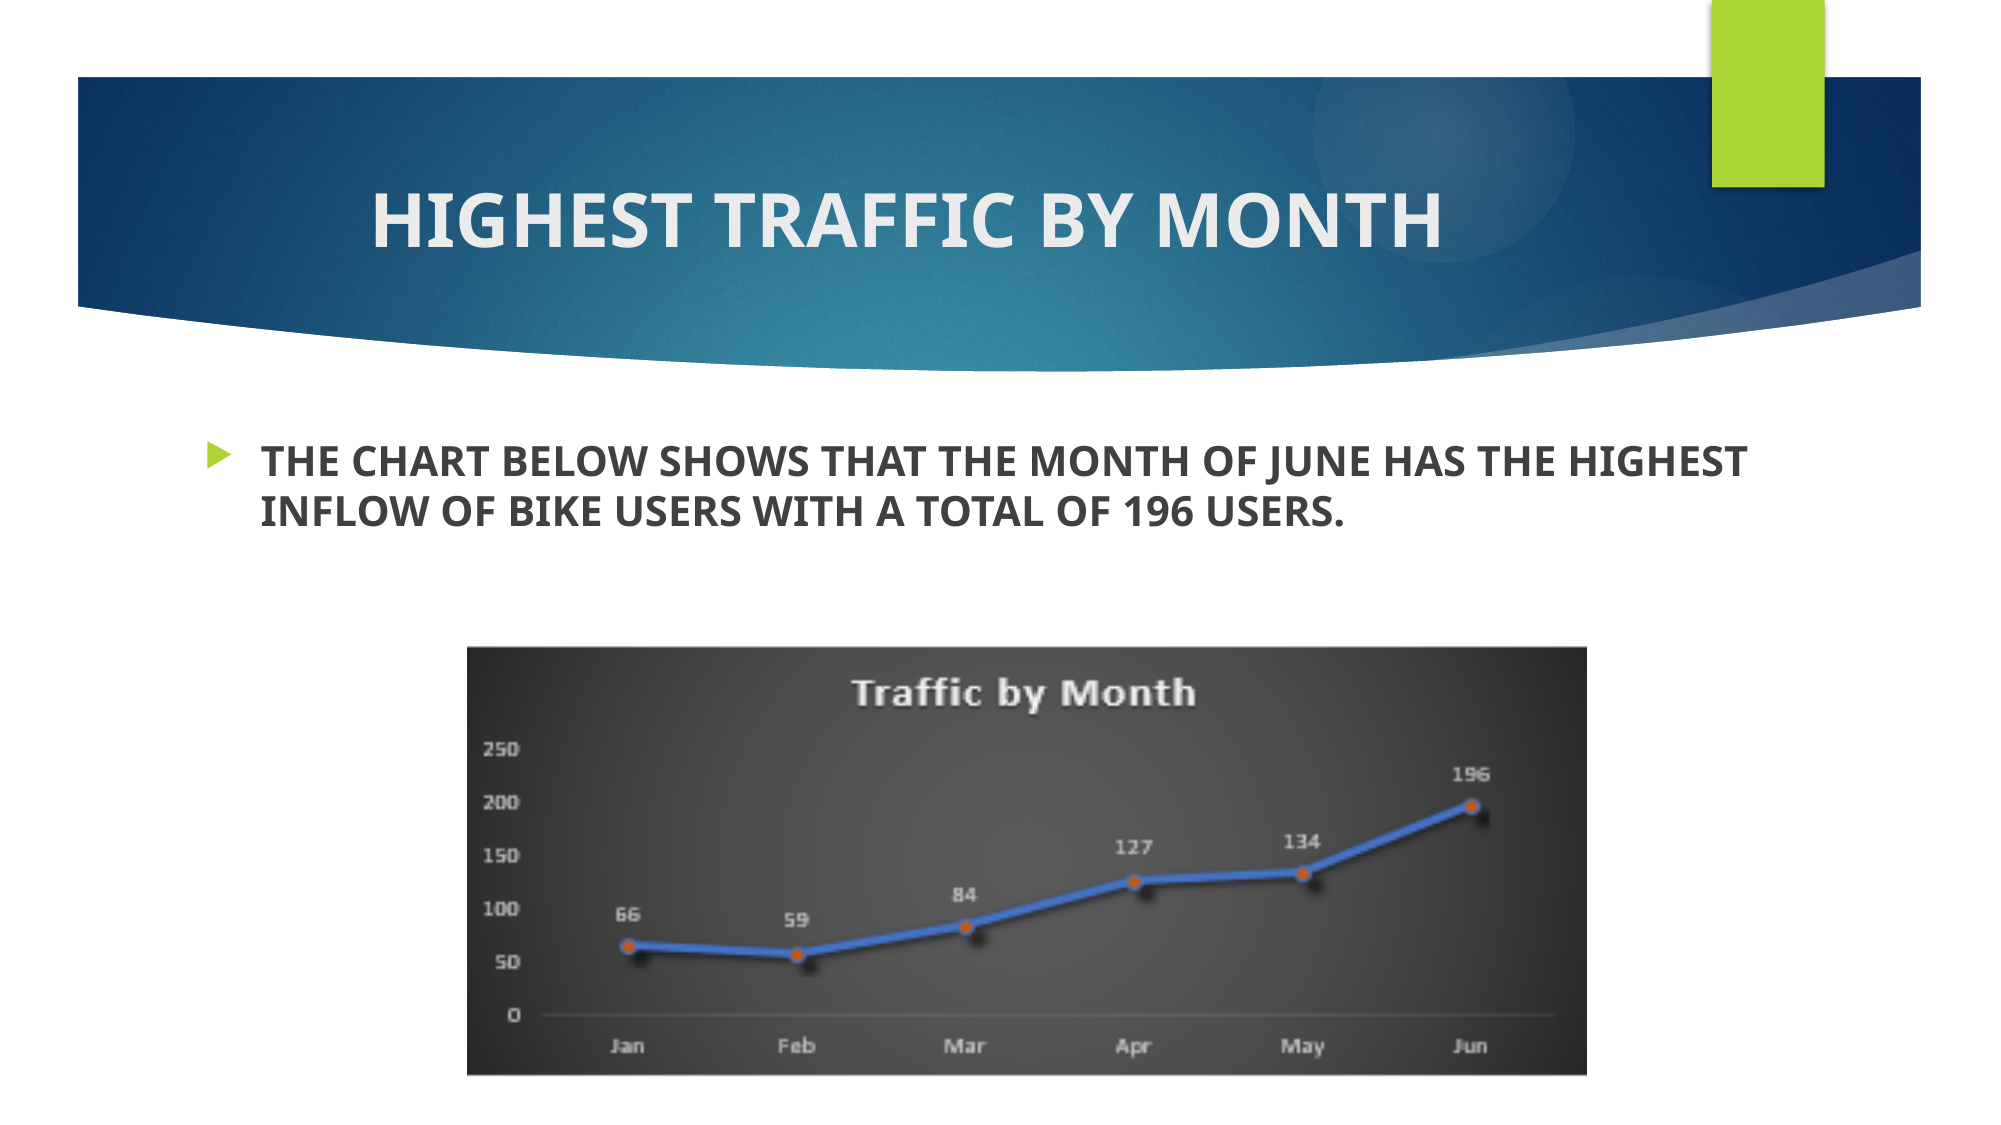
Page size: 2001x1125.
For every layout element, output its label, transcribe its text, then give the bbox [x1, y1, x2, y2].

list THE CHART BELOW SHOWS THAT THE MONTH OF JUNE HAS THE HIGHEST INFLOW OF BIKE USERS WITH A TOTAL OF 196 USERS. [189, 427, 1827, 1105]
picture [467, 645, 1588, 1079]
title HIGHEST TRAFFIC BY MONTH [189, 159, 1627, 276]
